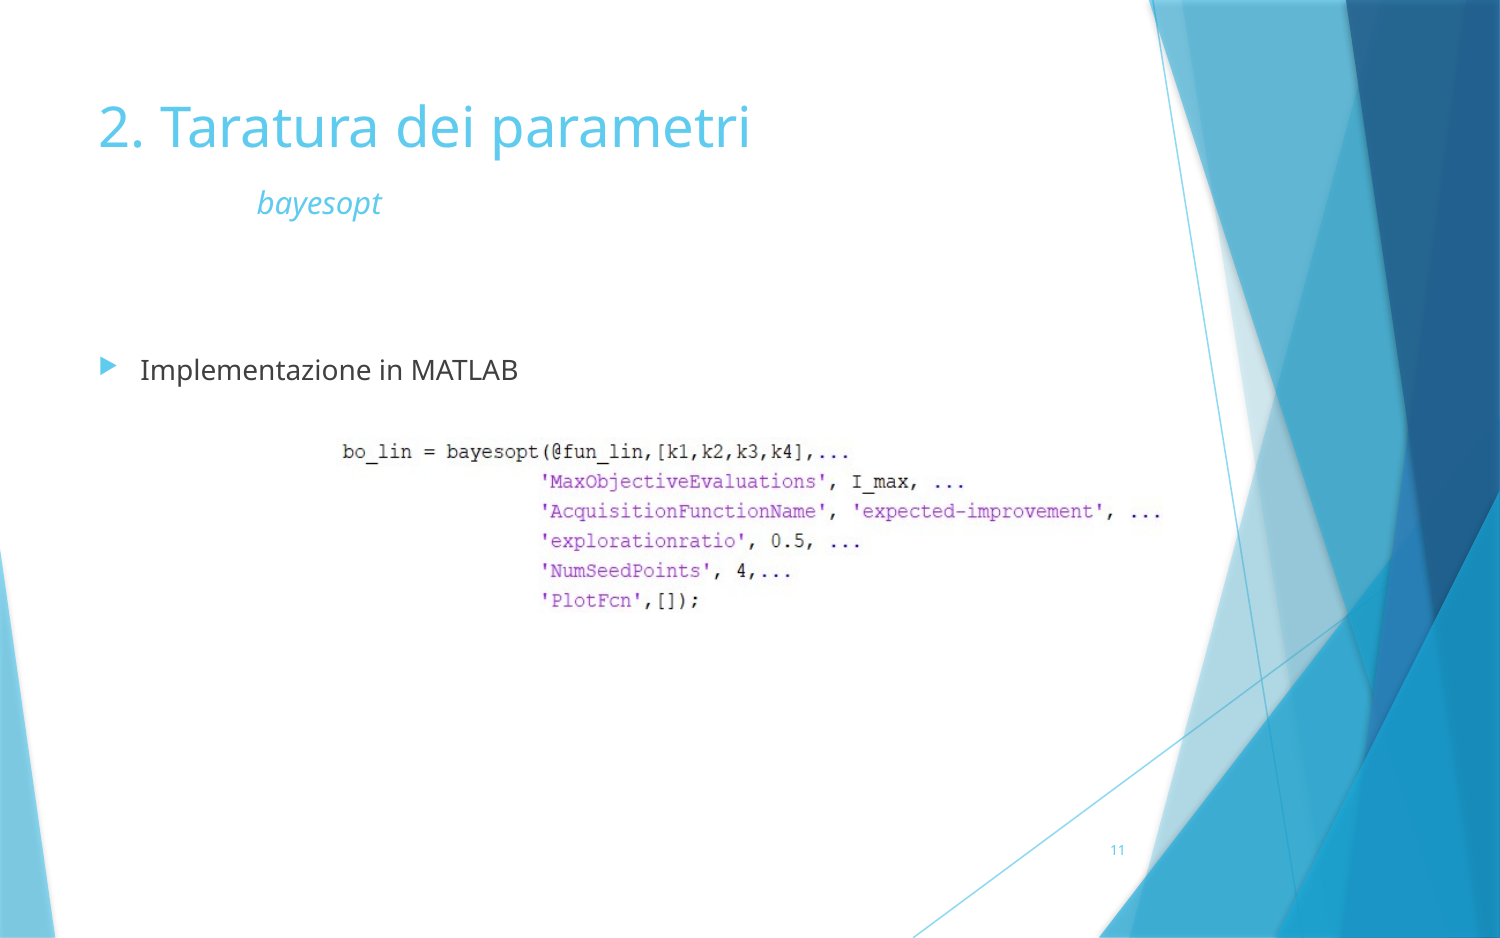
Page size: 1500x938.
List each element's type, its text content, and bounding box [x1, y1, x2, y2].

picture [336, 437, 1164, 614]
slide_number 11 [1056, 825, 1141, 876]
list Implementazione in MATLAB [83, 295, 1141, 826]
title 2. Taratura dei parametri bayesopt [83, 83, 1141, 264]
